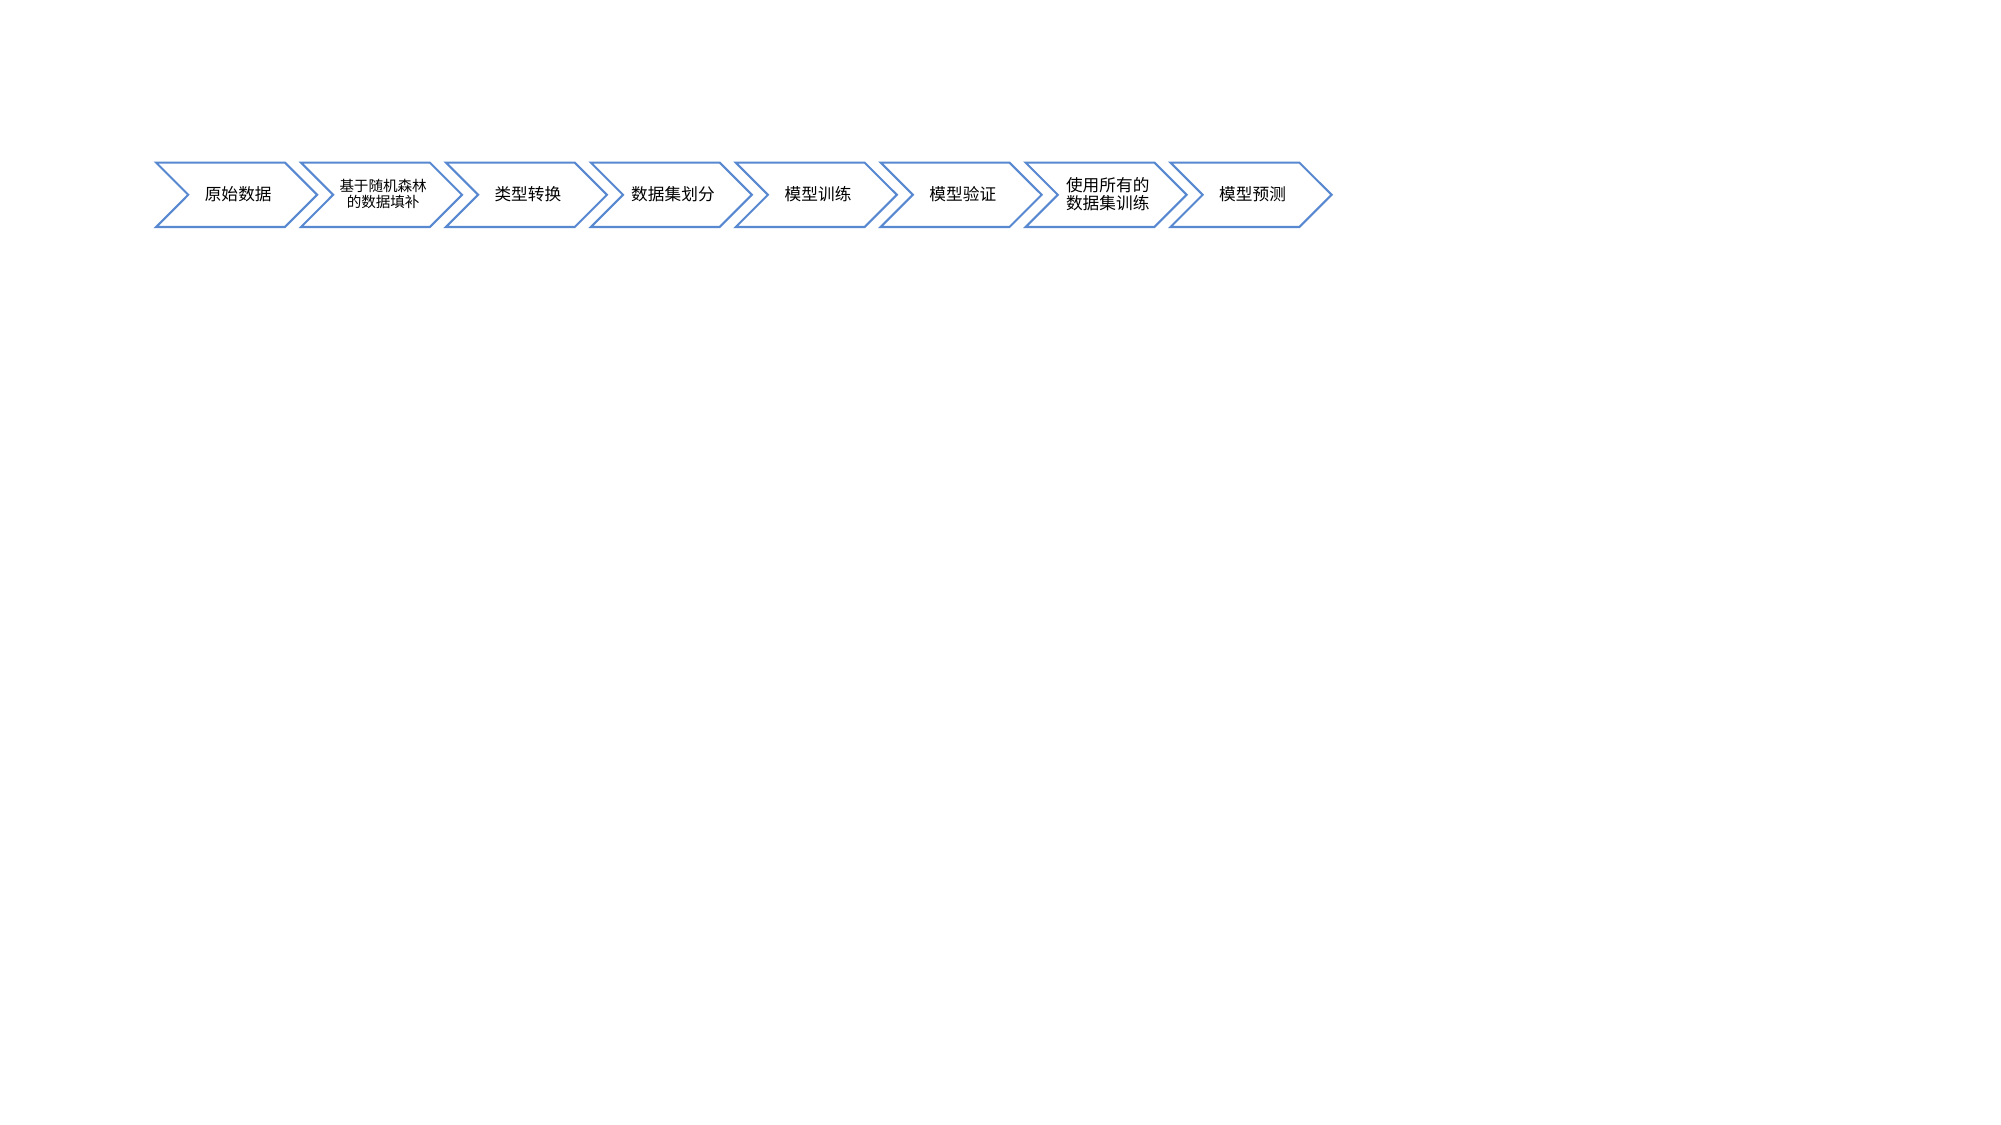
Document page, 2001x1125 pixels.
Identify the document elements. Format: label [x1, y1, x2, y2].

text_box [155, 137, 1332, 252]
